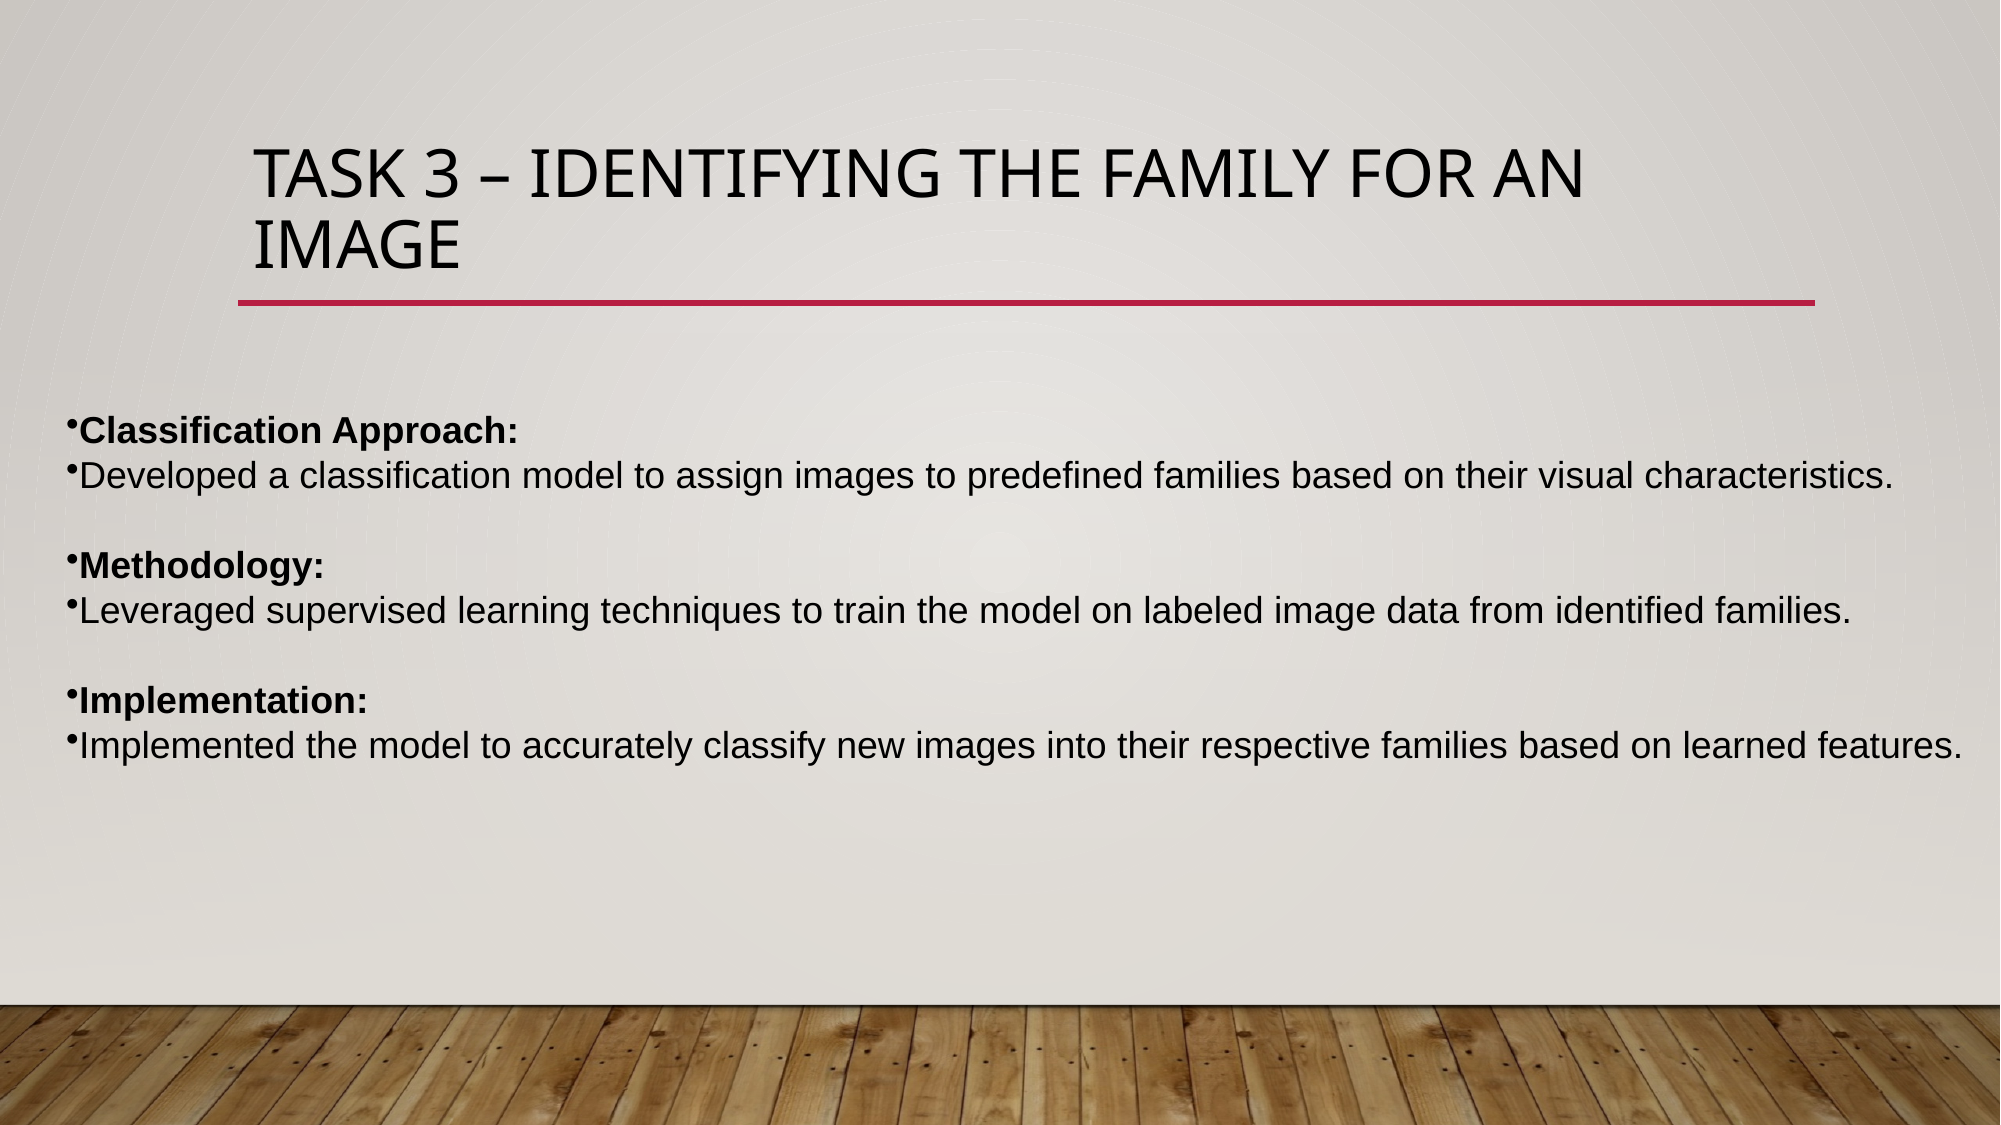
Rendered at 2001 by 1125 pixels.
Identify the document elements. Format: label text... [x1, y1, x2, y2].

title TASK 3 – Identifying The family for AN Image [238, 131, 1814, 282]
list Classification Approach: Developed a classification model to assign images to predefined families based on their visual characteristics. Methodology: Leveraged supervised learning techniques to train the model on labeled image data from identified families. Implementation: Implemented the model to accurately classify new images into their respective families based on learned features. [51, 282, 2000, 936]
picture [0, 1005, 2000, 1125]
